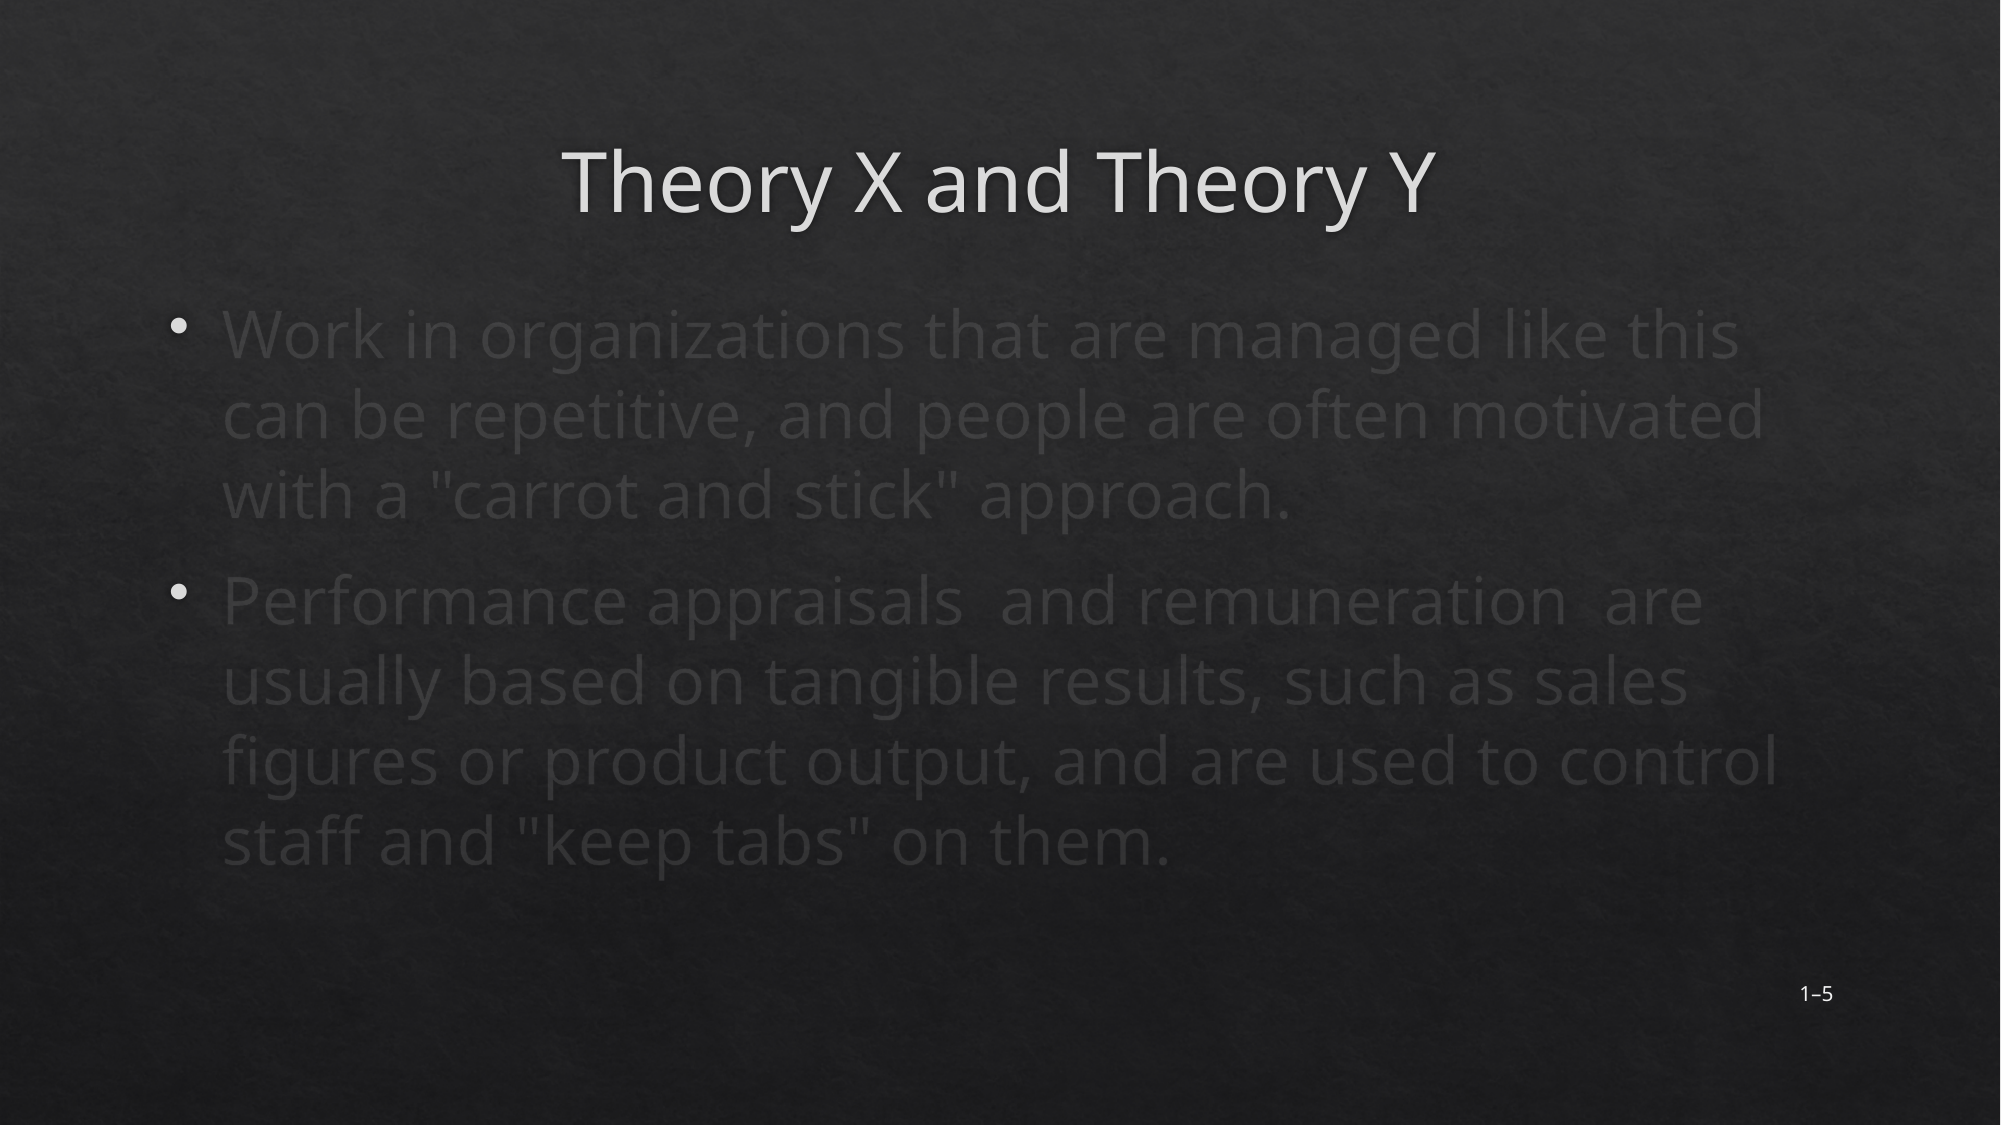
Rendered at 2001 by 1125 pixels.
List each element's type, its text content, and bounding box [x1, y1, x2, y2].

title Theory X and Theory Y [149, 99, 1849, 260]
list Work in organizations that are managed like this can be repetitive, and people are often motivated with a "carrot and stick" approach. Performance appraisals and remuneration are usually based on tangible results, such as sales figures or product output, and are used to control staff and "keep tabs" on them. [149, 284, 1849, 950]
slide_number 1–5 [1724, 965, 1849, 1025]
